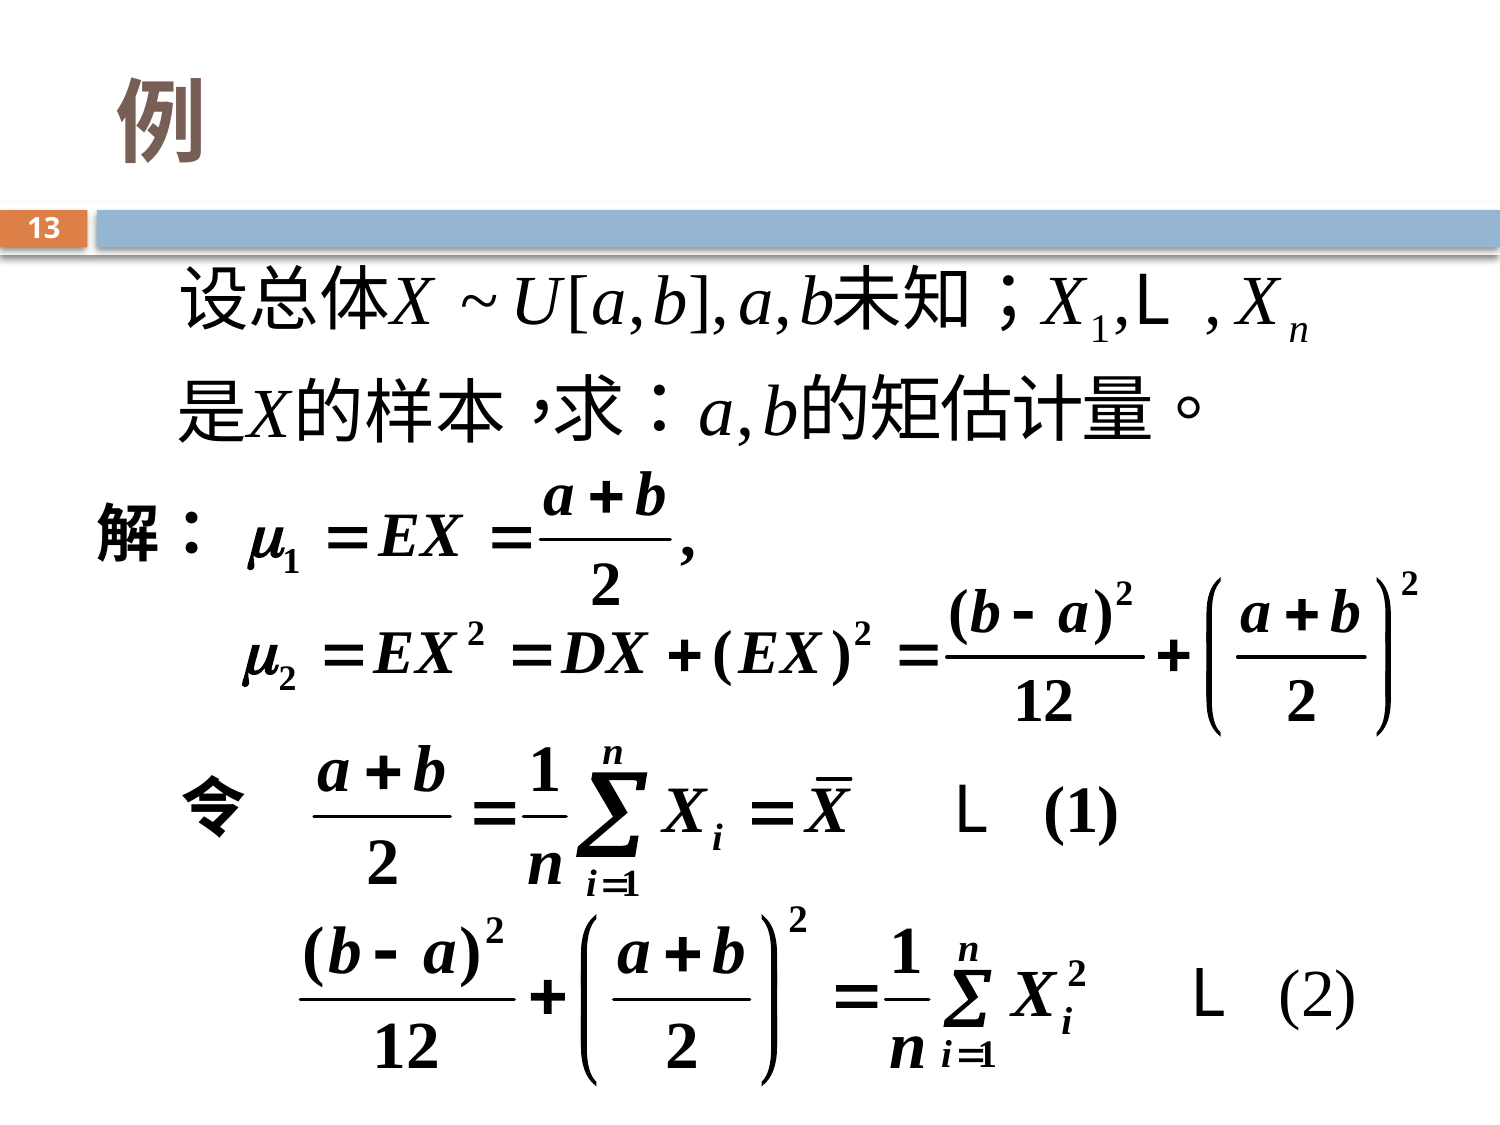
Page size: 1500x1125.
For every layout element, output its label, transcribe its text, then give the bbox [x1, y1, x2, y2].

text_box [286, 881, 1373, 1098]
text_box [169, 249, 1324, 462]
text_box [228, 549, 1431, 749]
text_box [541, 355, 1204, 465]
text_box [170, 722, 1133, 911]
title 例 [100, 37, 1438, 200]
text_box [84, 448, 710, 620]
slide_number 13 [0, 208, 88, 249]
